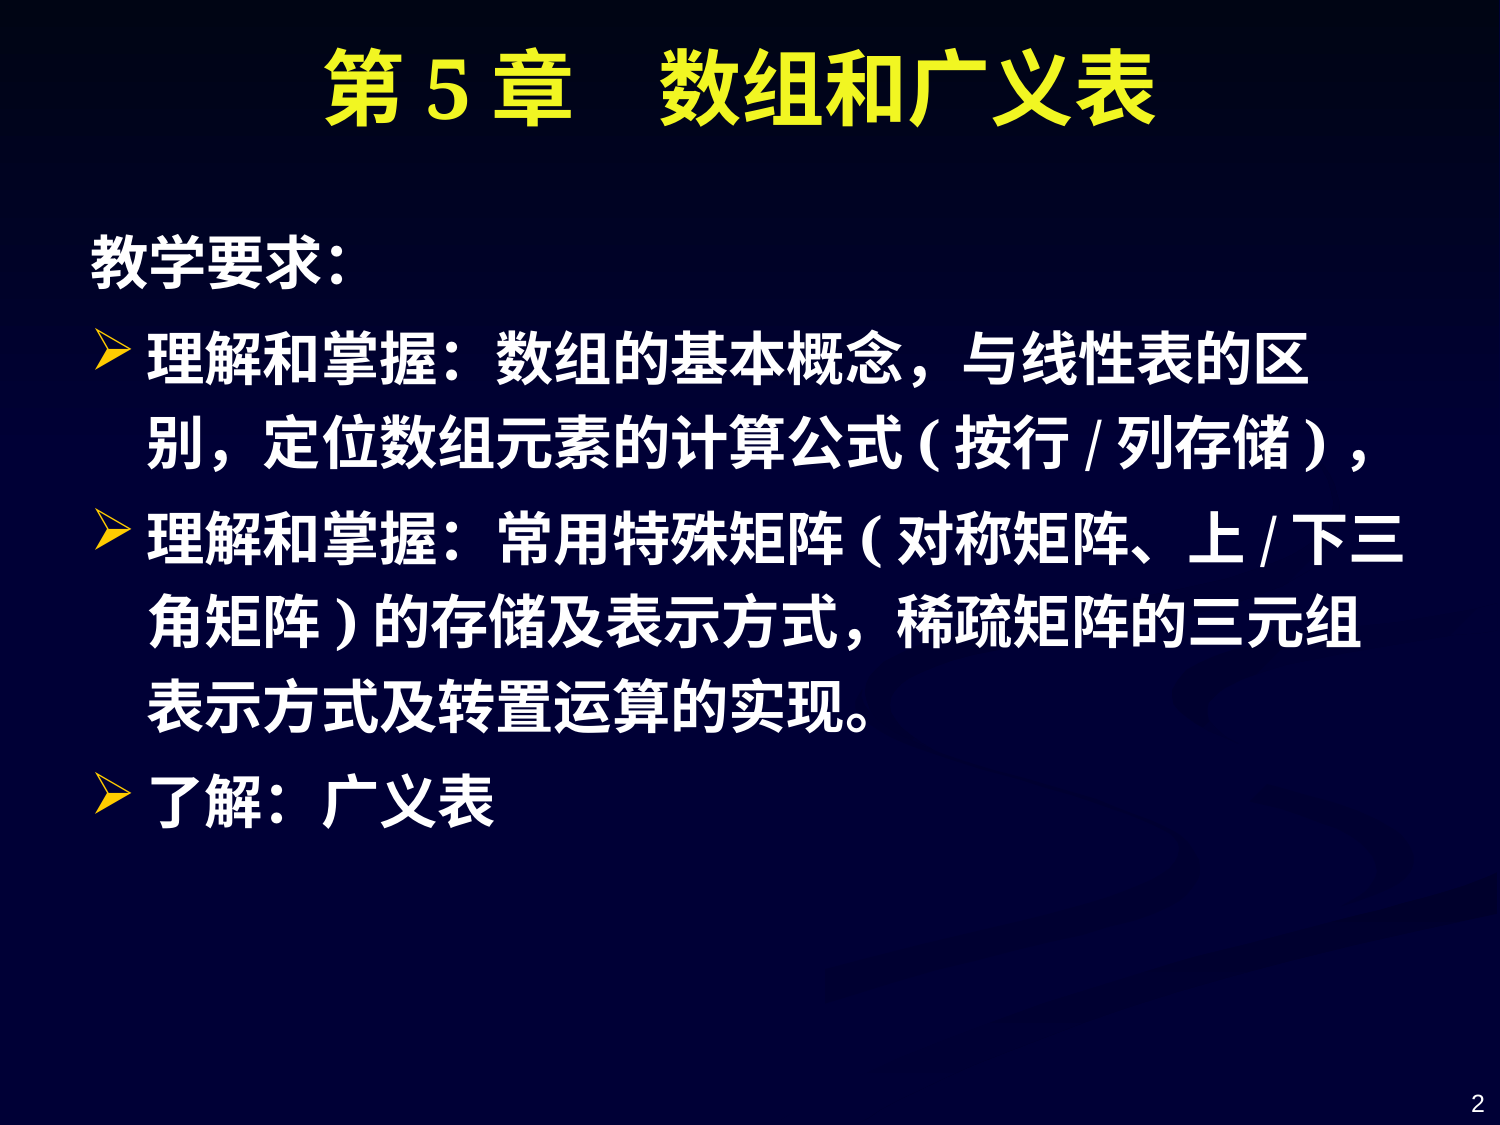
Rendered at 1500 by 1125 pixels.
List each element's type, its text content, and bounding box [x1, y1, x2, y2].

title 第5章 数组和广义表 [64, 23, 1415, 149]
slide_number 2 [1149, 1046, 1500, 1125]
list 教学要求： 理解和掌握：数组的基本概念，与线性表的区别，定位数组元素的计算公式(按行/列存储)， 理解和掌握：常用特殊矩阵(对称矩阵、上/下三角矩阵)的存储及表示方式，稀疏矩阵的三元组表示方式及转置运算的实现。 了解：广义表 [75, 204, 1425, 1071]
